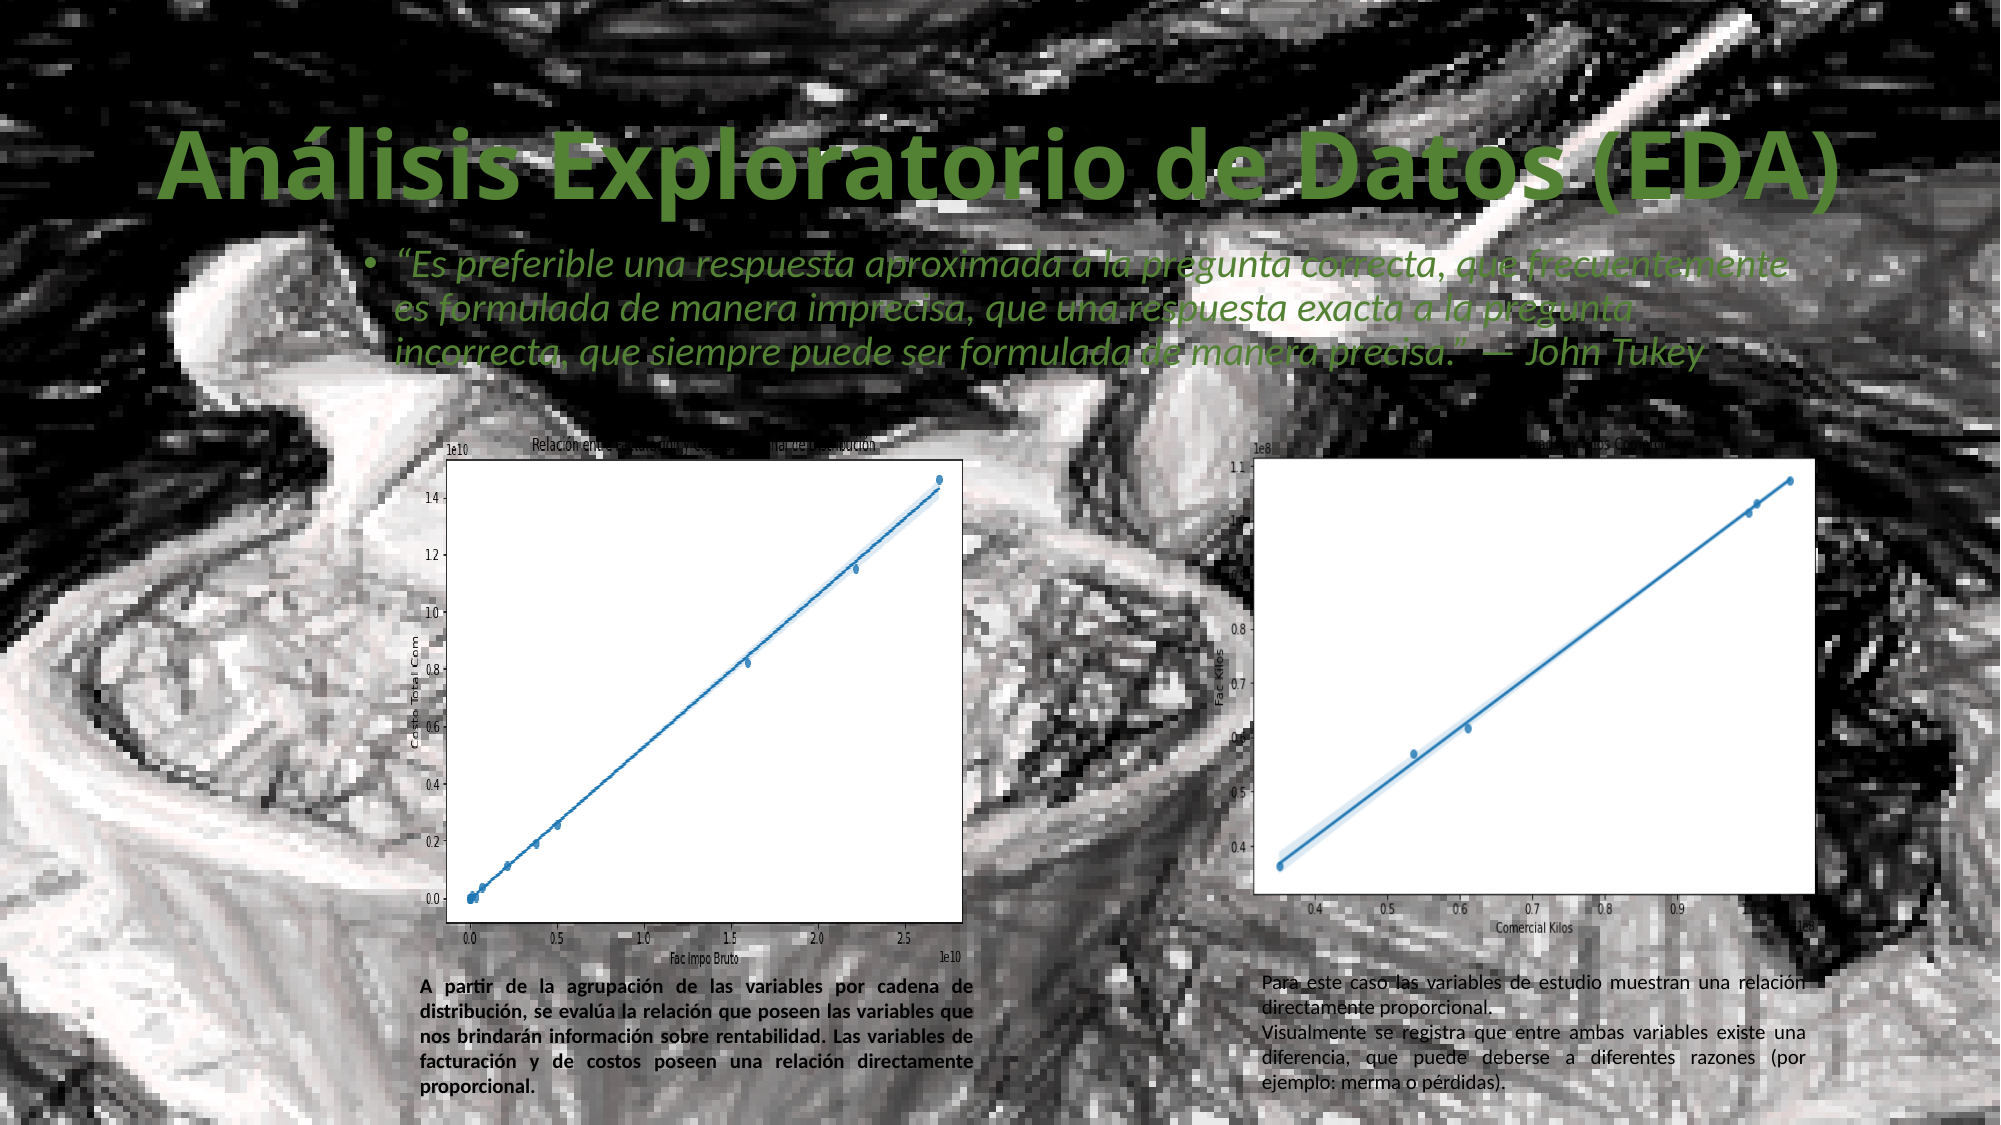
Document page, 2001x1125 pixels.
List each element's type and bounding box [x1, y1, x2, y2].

picture [1209, 427, 1822, 945]
picture [404, 427, 968, 977]
list [0, 0, 2000, 1125]
